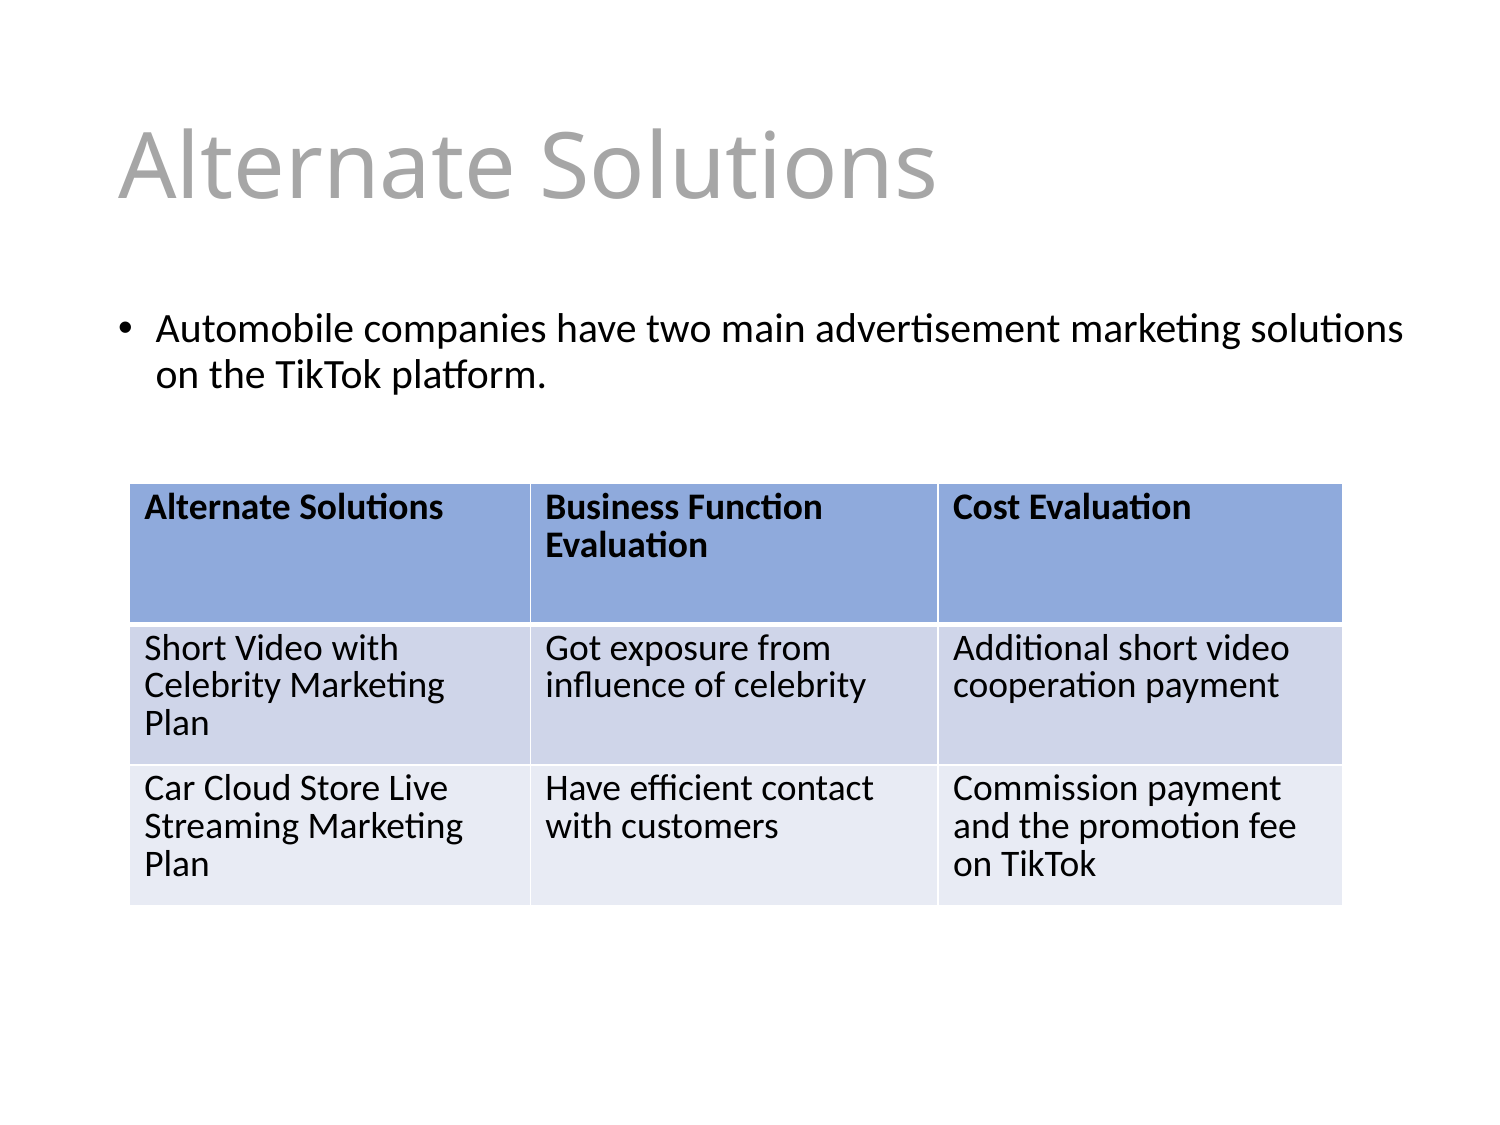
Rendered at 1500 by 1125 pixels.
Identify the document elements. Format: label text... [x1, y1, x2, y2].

list Automobile companies have two main advertisement marketing solutions on the TikTok platform. [103, 299, 1453, 1014]
table_cell Additional short video cooperation payment [939, 627, 1342, 764]
table_header Business Function Evaluation [531, 484, 937, 622]
table_header Alternate Solutions [130, 484, 530, 622]
table_header Cost Evaluation [939, 484, 1342, 622]
table_cell Got exposure from influence of celebrity [531, 627, 937, 764]
title Alternate Solutions [103, 59, 1397, 278]
table_cell Commission payment and the promotion fee on TikTok [939, 766, 1342, 905]
table_cell Short Video with Celebrity Marketing Plan [130, 627, 530, 764]
table_cell Car Cloud Store Live Streaming Marketing Plan [130, 766, 530, 905]
table_cell Have efficient contact with customers [531, 766, 937, 905]
